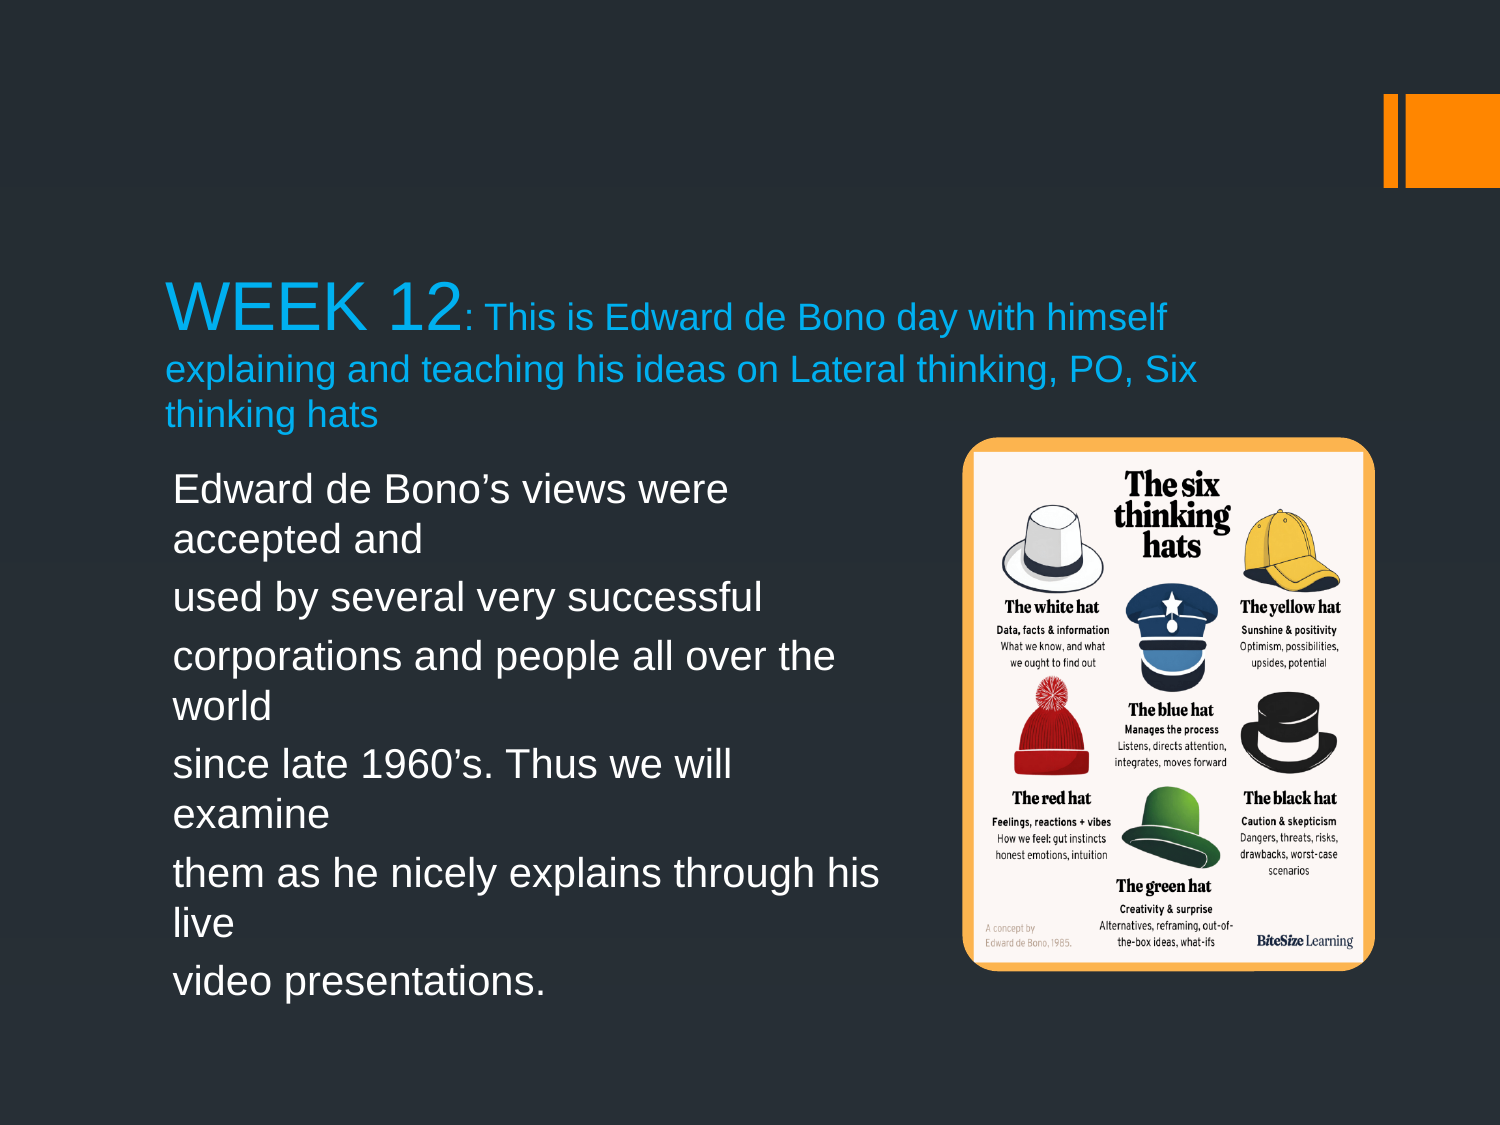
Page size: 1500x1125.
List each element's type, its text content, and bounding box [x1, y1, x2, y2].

list Edward de Bono’s views were accepted and used by several very successful corporations and people all over the world since late 1960’s. Thus we will examine them as he nicely explains through his live video presentations. [150, 454, 913, 1035]
title WEEK 12: This is Edward de Bono day with himself explaining and teaching his ideas on Lateral thinking, PO, Six thinking hats [150, 253, 1350, 443]
picture [961, 436, 1376, 972]
